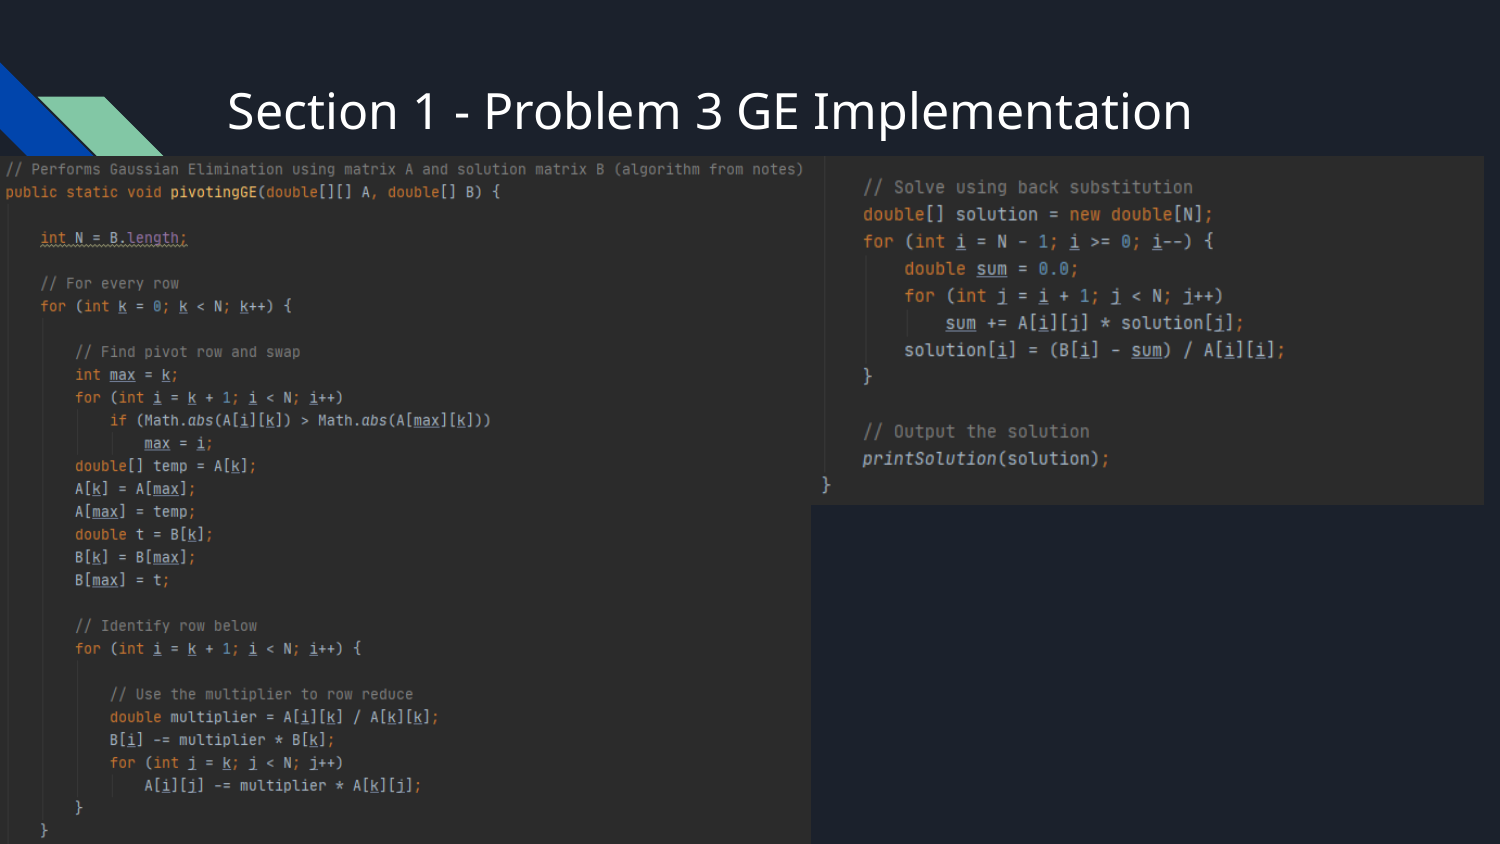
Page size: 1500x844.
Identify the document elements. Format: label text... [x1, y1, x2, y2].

picture [0, 156, 1485, 844]
title Section 1 - Problem 3 GE Implementation [212, 64, 1368, 154]
